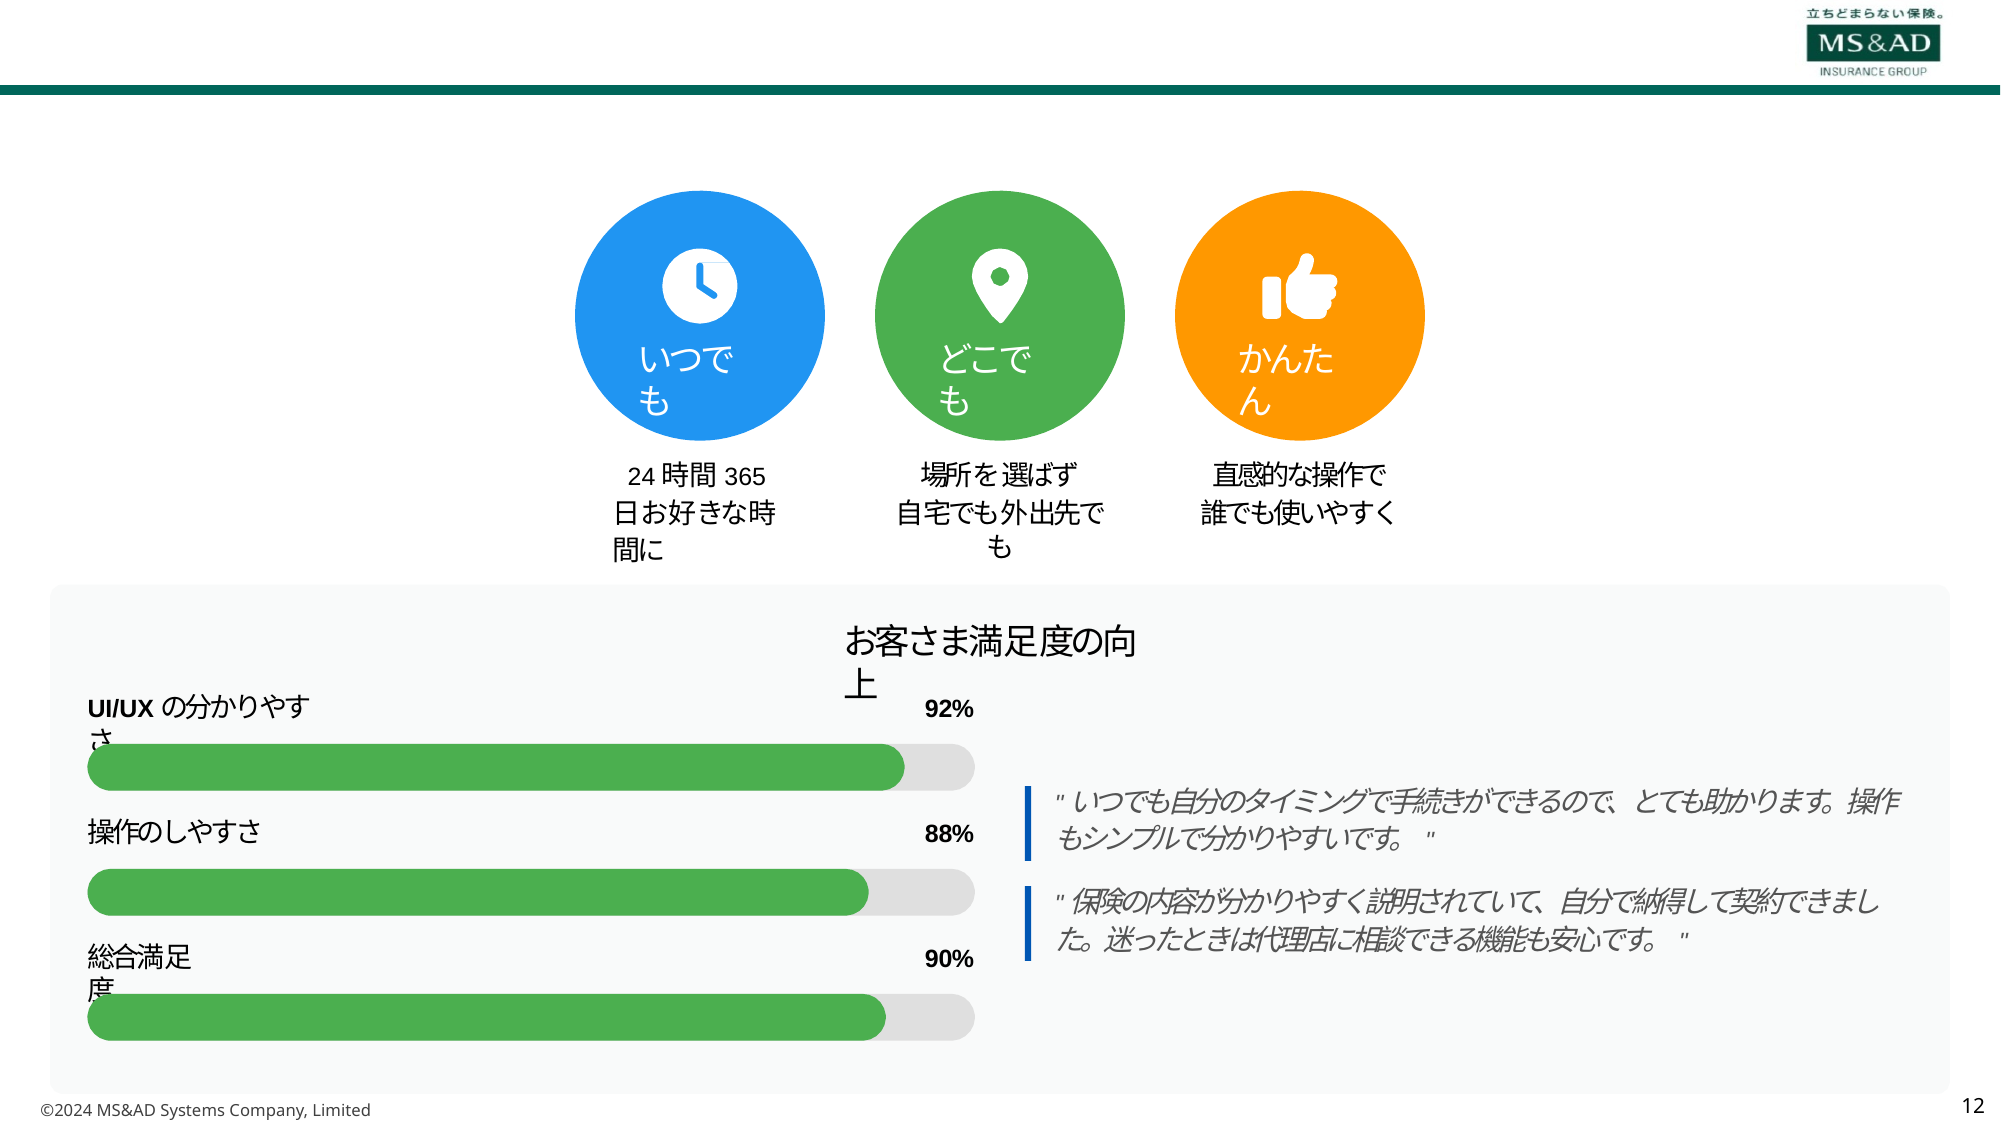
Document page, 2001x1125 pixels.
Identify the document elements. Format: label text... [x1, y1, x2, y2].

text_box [1174, 190, 1426, 441]
text_box "いつでも⾃分のタイミングで⼿続きができるので、とても助かります。操作もシンプルで分かりやすいです。" [1052, 778, 1910, 856]
text_box [1024, 886, 1032, 961]
text_box 88% [922, 815, 978, 848]
text_box 90% [922, 940, 978, 973]
text_box 操作のしやすさ [85, 811, 265, 848]
text_box 92% [922, 690, 978, 723]
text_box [87, 743, 976, 791]
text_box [87, 993, 976, 1041]
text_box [874, 190, 1126, 441]
text_box [50, 584, 1950, 1094]
text_box 場所を選ばず ⾃宅でも外出先でも [885, 452, 1115, 563]
text_box 直感的な操作で誰でも使いやすく [1197, 452, 1402, 529]
text_box 総合満⾜度 [85, 936, 215, 994]
picture [1795, 0, 1953, 84]
text_box [1024, 786, 1032, 861]
text_box "保険の内容が分かりやすく説明されていて、⾃分で納得して契約できました。迷ったときは代理店に相談できる機能も安⼼です。" [1052, 878, 1888, 956]
text_box UI/UXの分かりやすさ [85, 686, 332, 744]
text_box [87, 868, 976, 916]
picture [0, 85, 2001, 95]
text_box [574, 190, 826, 441]
text_box 24時間365⽇お好きな時間に [610, 452, 790, 567]
text_box お客さま満⾜度の向上 [841, 616, 1159, 705]
